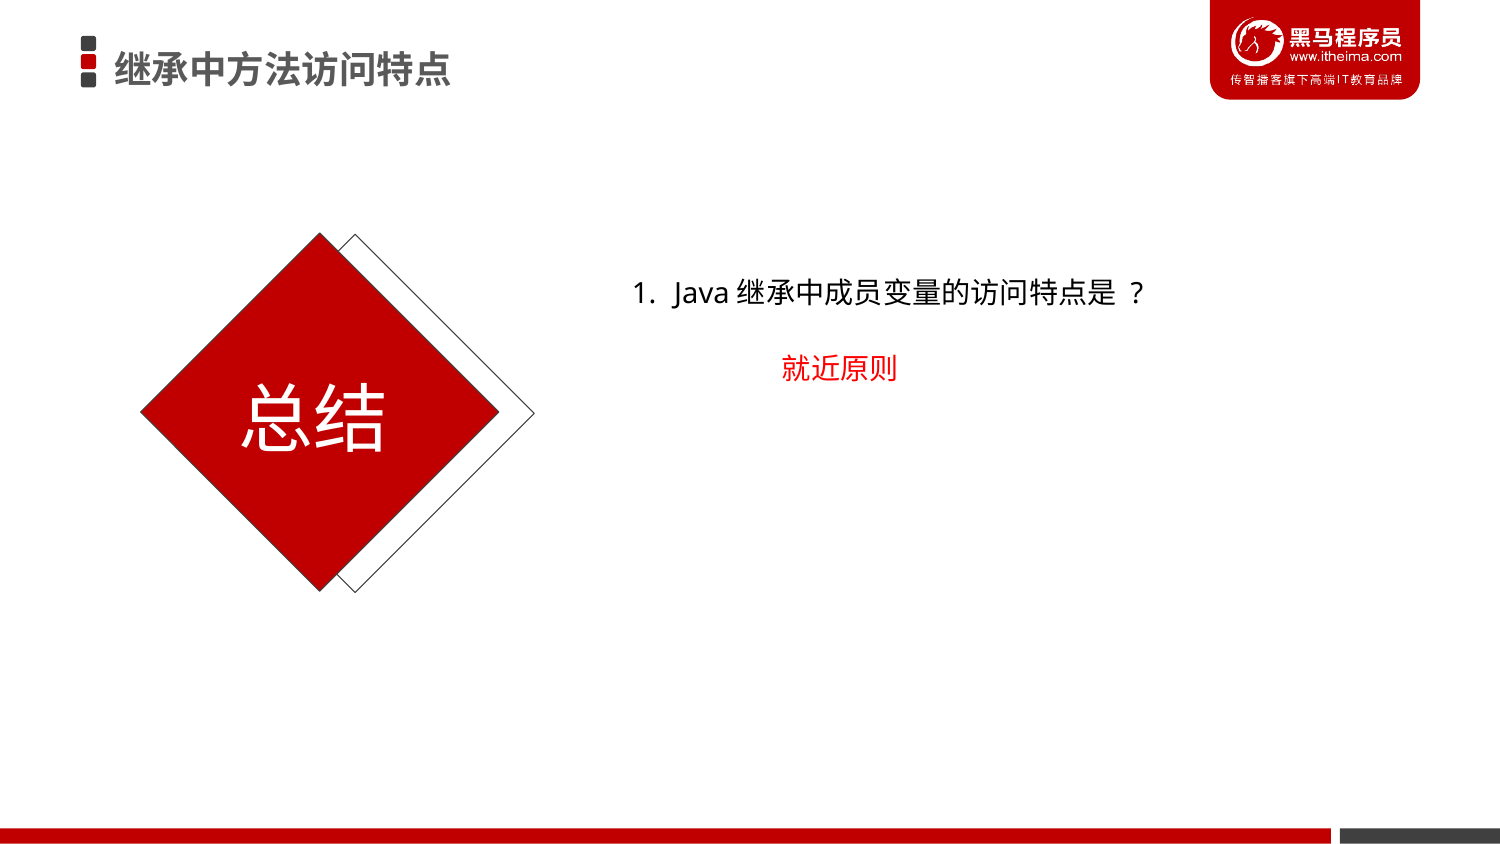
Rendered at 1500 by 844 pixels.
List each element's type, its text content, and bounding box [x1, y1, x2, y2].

picture [1212, 8, 1421, 94]
list Java继承中成员变量的访问特点是 ? 就近原则 [620, 234, 1330, 444]
title 继承中方法访问特点 [103, 32, 1397, 105]
